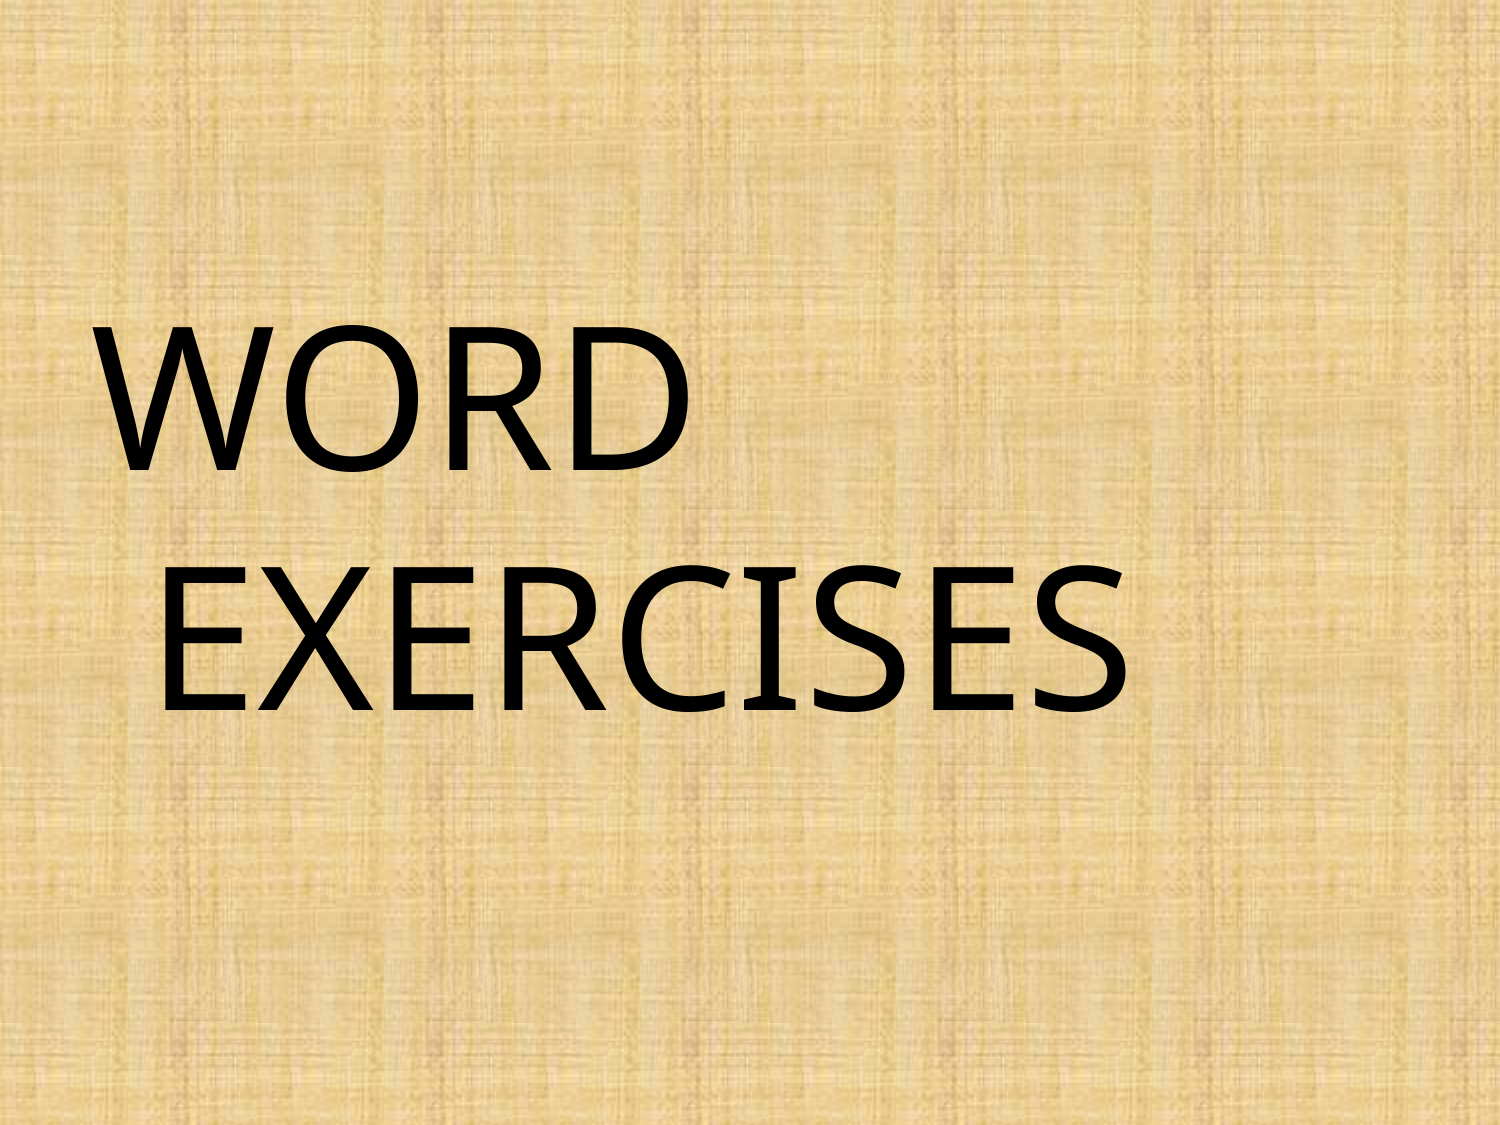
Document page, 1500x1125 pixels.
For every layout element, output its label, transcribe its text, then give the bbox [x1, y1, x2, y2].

list WORD EXERCISES [75, 262, 1425, 1005]
picture [0, 0, 1500, 1125]
